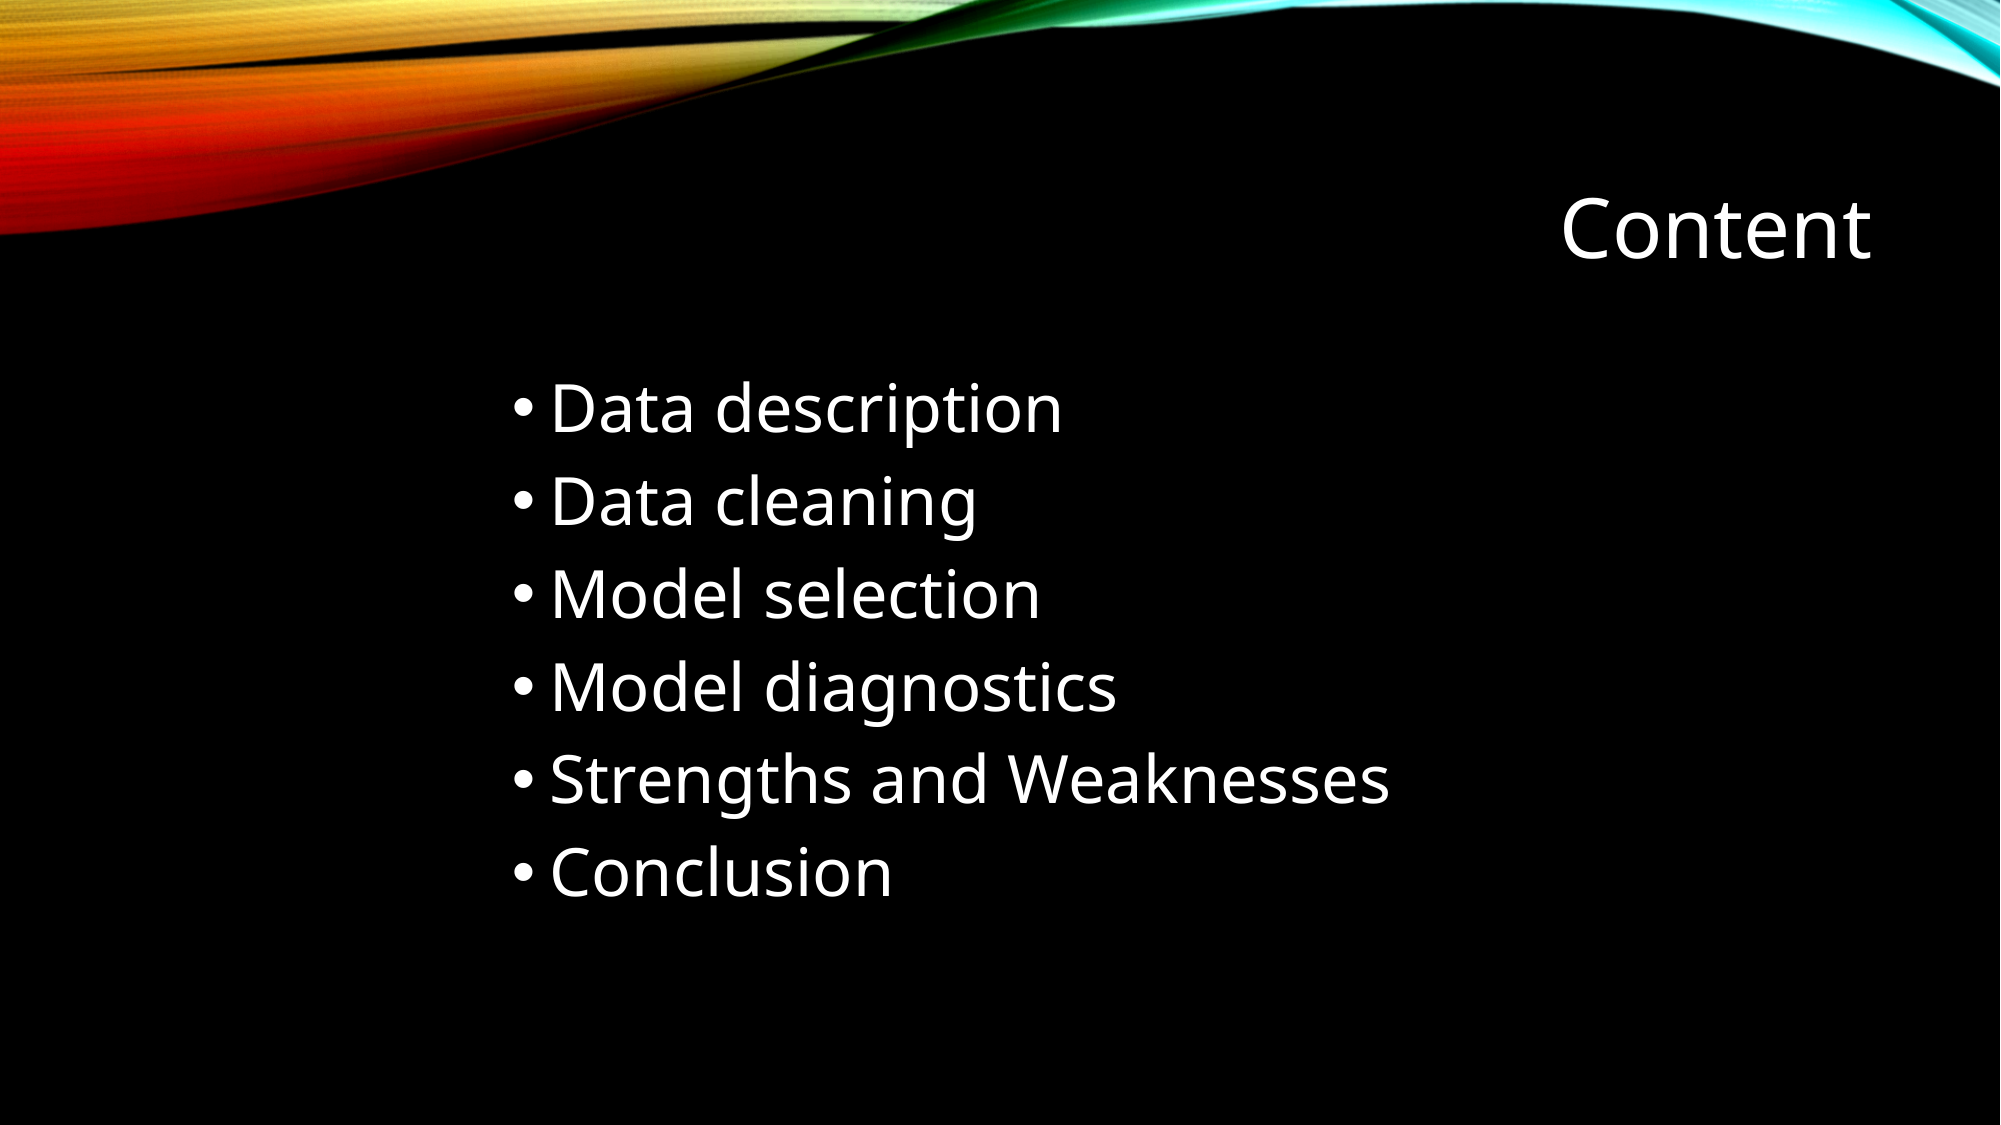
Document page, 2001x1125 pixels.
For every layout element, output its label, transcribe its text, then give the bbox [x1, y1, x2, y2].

list Data description Data cleaning Model selection Model diagnostics Strengths and Weaknesses Conclusion [496, 367, 1504, 930]
picture [0, 0, 2000, 237]
title Content [474, 125, 1888, 338]
